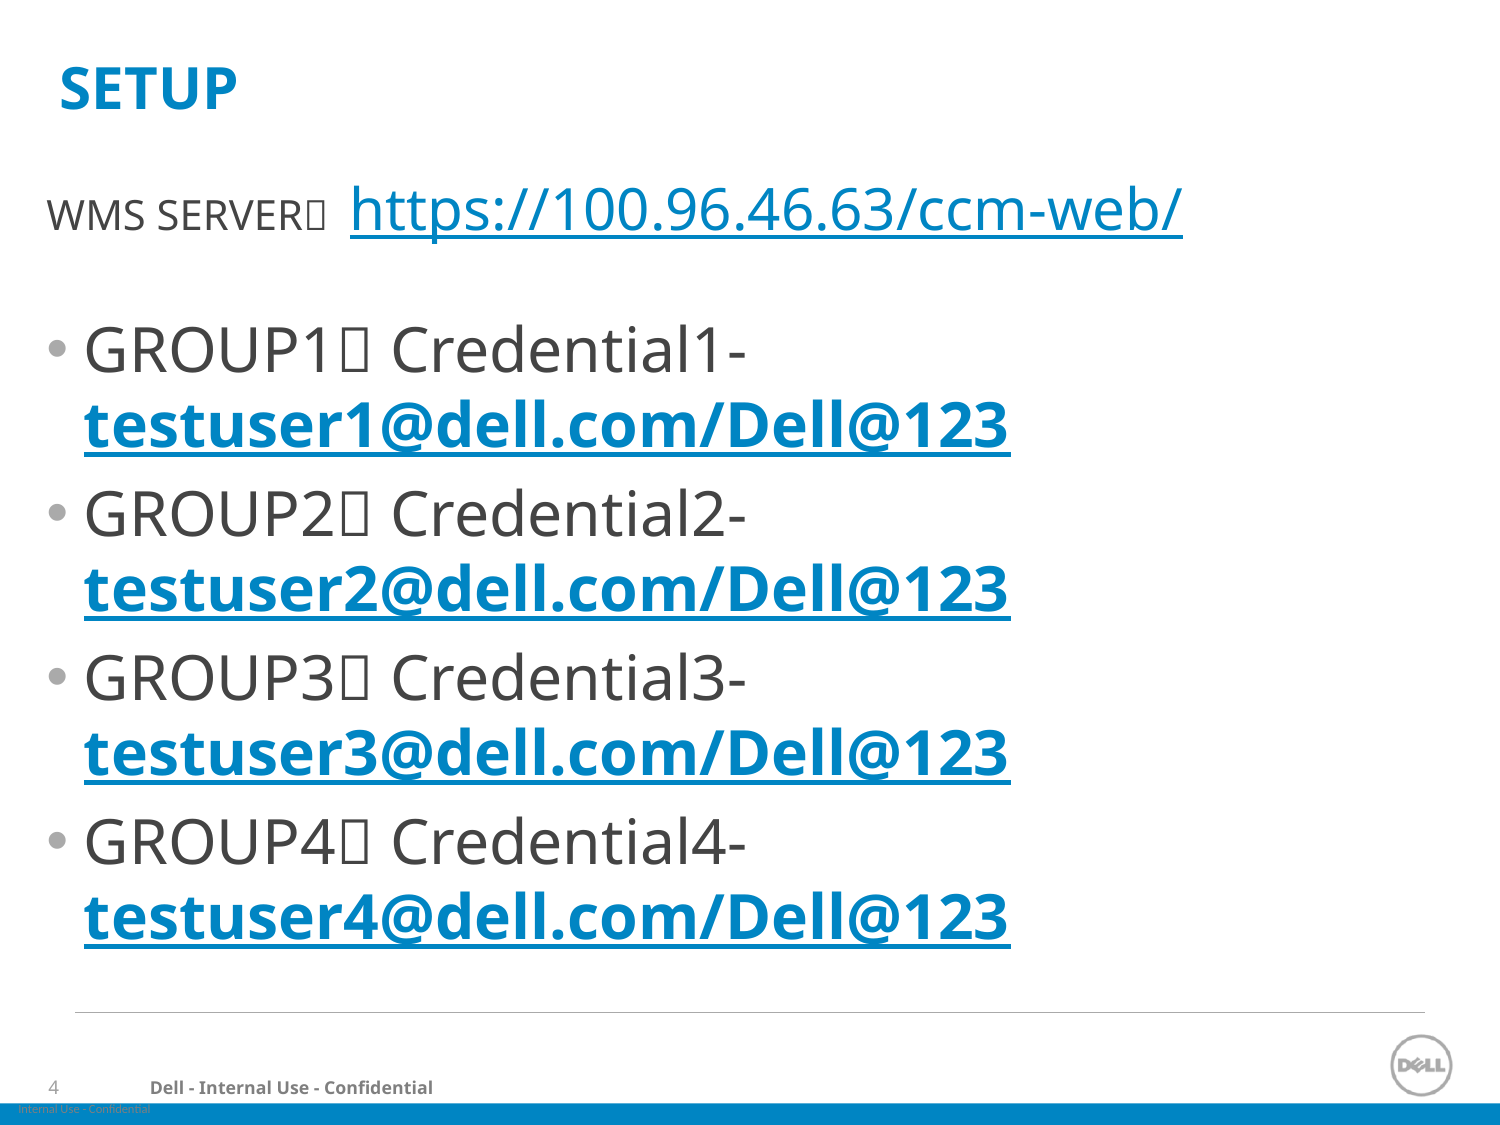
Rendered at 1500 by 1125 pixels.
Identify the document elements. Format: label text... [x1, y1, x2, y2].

picture [1382, 1026, 1460, 1103]
list WMS SERVER https://100.96.46.63/ccm-web/ GROUP1 Credential1- testuser1@dell.com/Dell@123 GROUP2 Credential2- testuser2@dell.com/Dell@123 GROUP3 Credential3- testuser3@dell.com/Dell@123 GROUP4 Credential4- testuser4@dell.com/Dell@123 [46, 172, 1472, 1009]
title SETUP [59, 59, 1361, 146]
